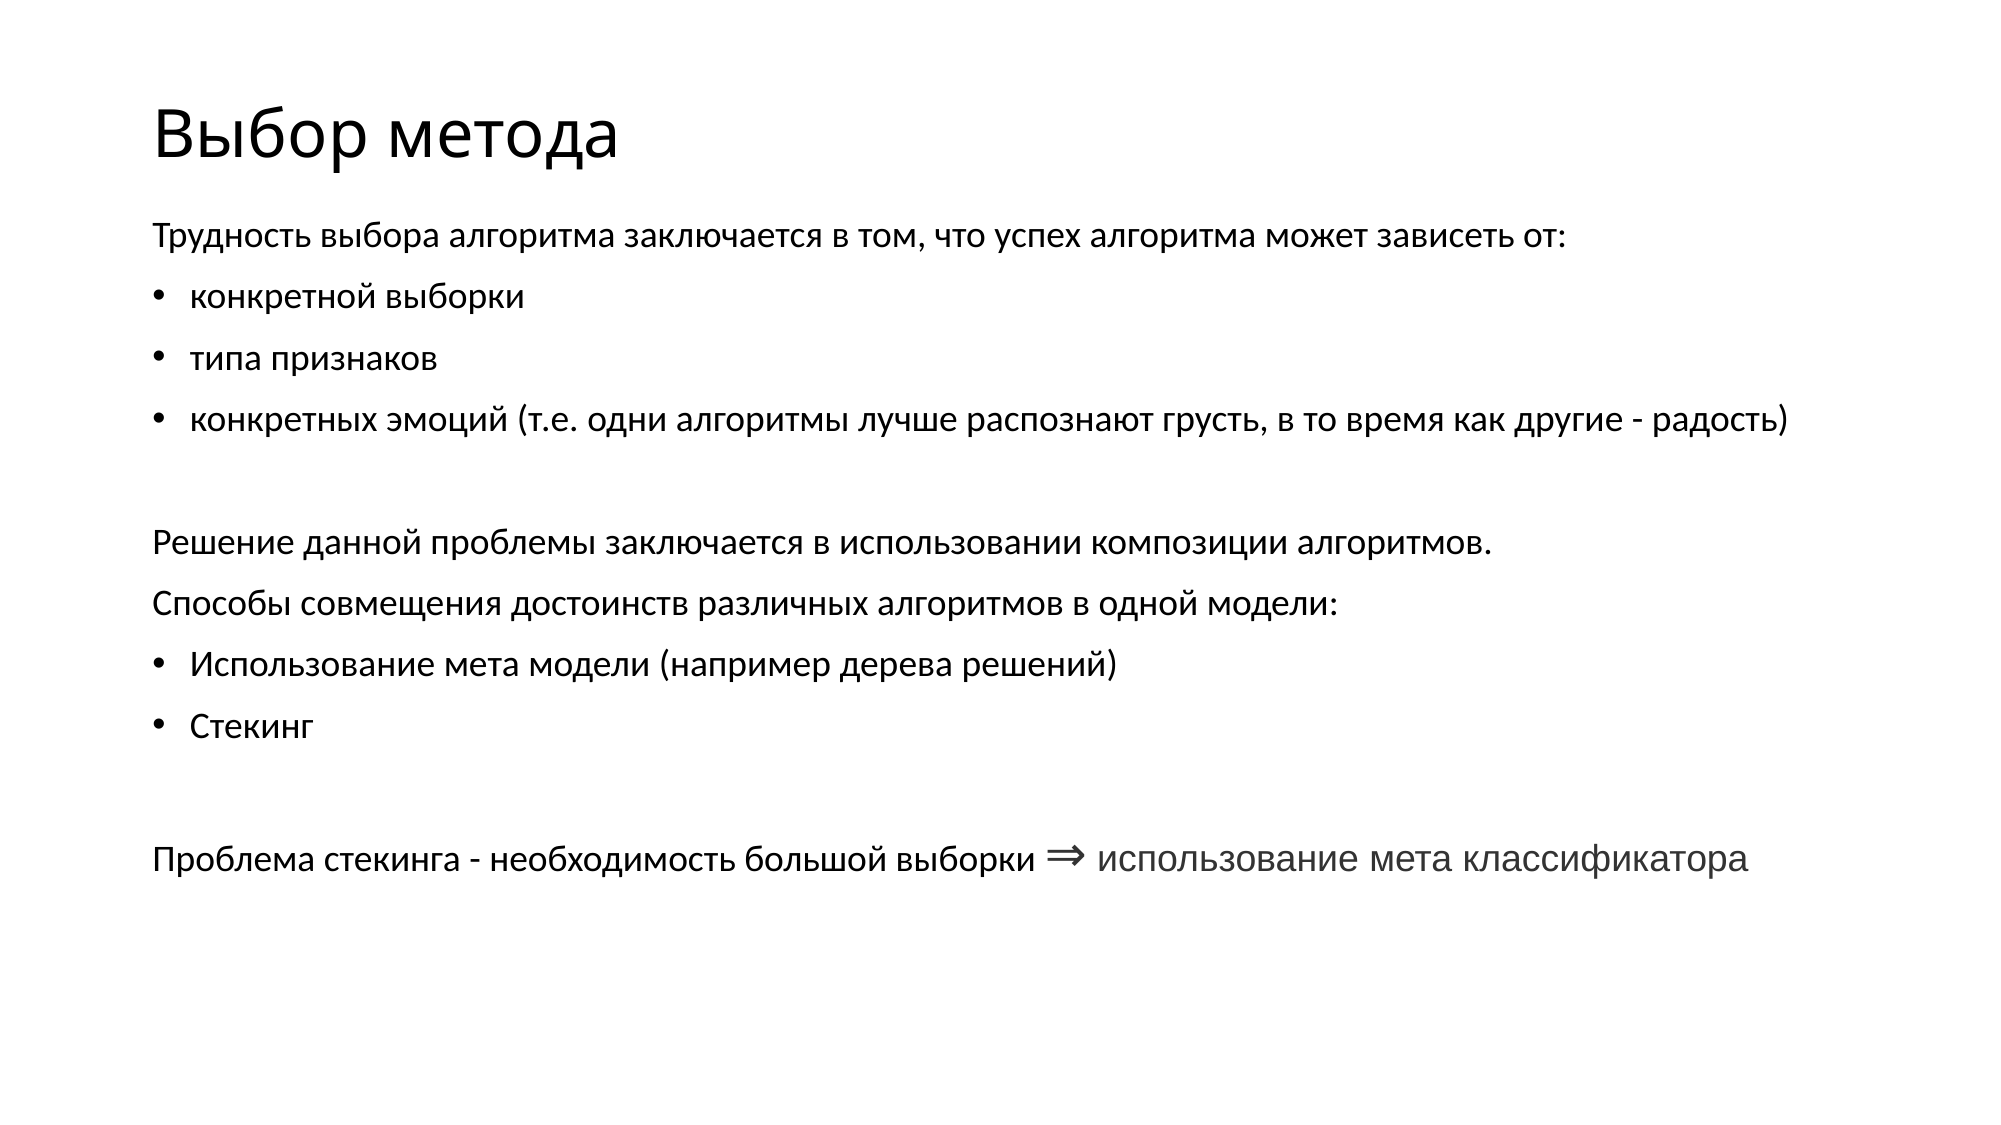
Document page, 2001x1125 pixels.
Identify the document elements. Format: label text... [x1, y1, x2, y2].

title Выбор метода [137, 48, 1863, 207]
list Трудность выбора алгоритма заключается в том, что успех алгоритма может зависеть от: конкретной выборки типа признаков конкретных эмоций (т.е. одни алгоритмы лучше распознают грусть, в то время как другие - радость) Решение данной проблемы заключается в использовании композиции алгоритмов. Способы совмещения достоинств различных алгоритмов в одной модели: Использование мета модели (например дерева решений) Стекинг Проблема стекинга - необходимость большой выборки ⇒ использование мета классификатора [137, 207, 1863, 922]
